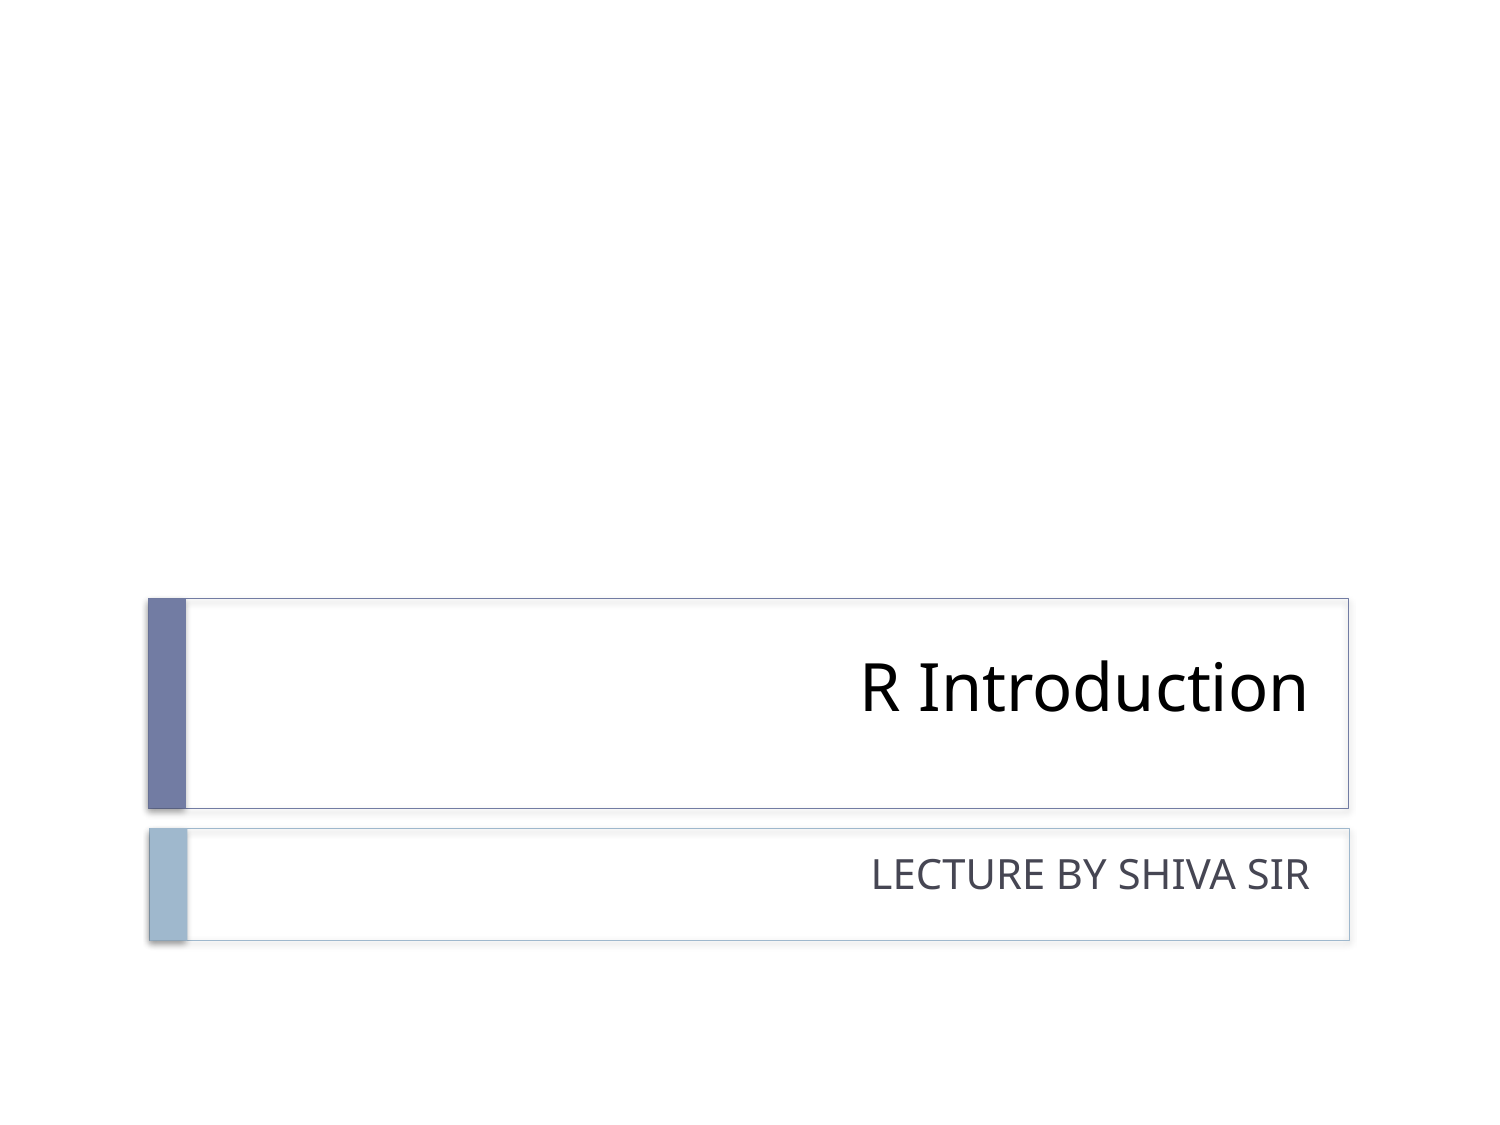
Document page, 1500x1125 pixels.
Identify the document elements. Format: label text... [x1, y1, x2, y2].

subtitle LECTURE BY SHIVA SIR [200, 840, 1325, 929]
title R Introduction [200, 637, 1325, 800]
